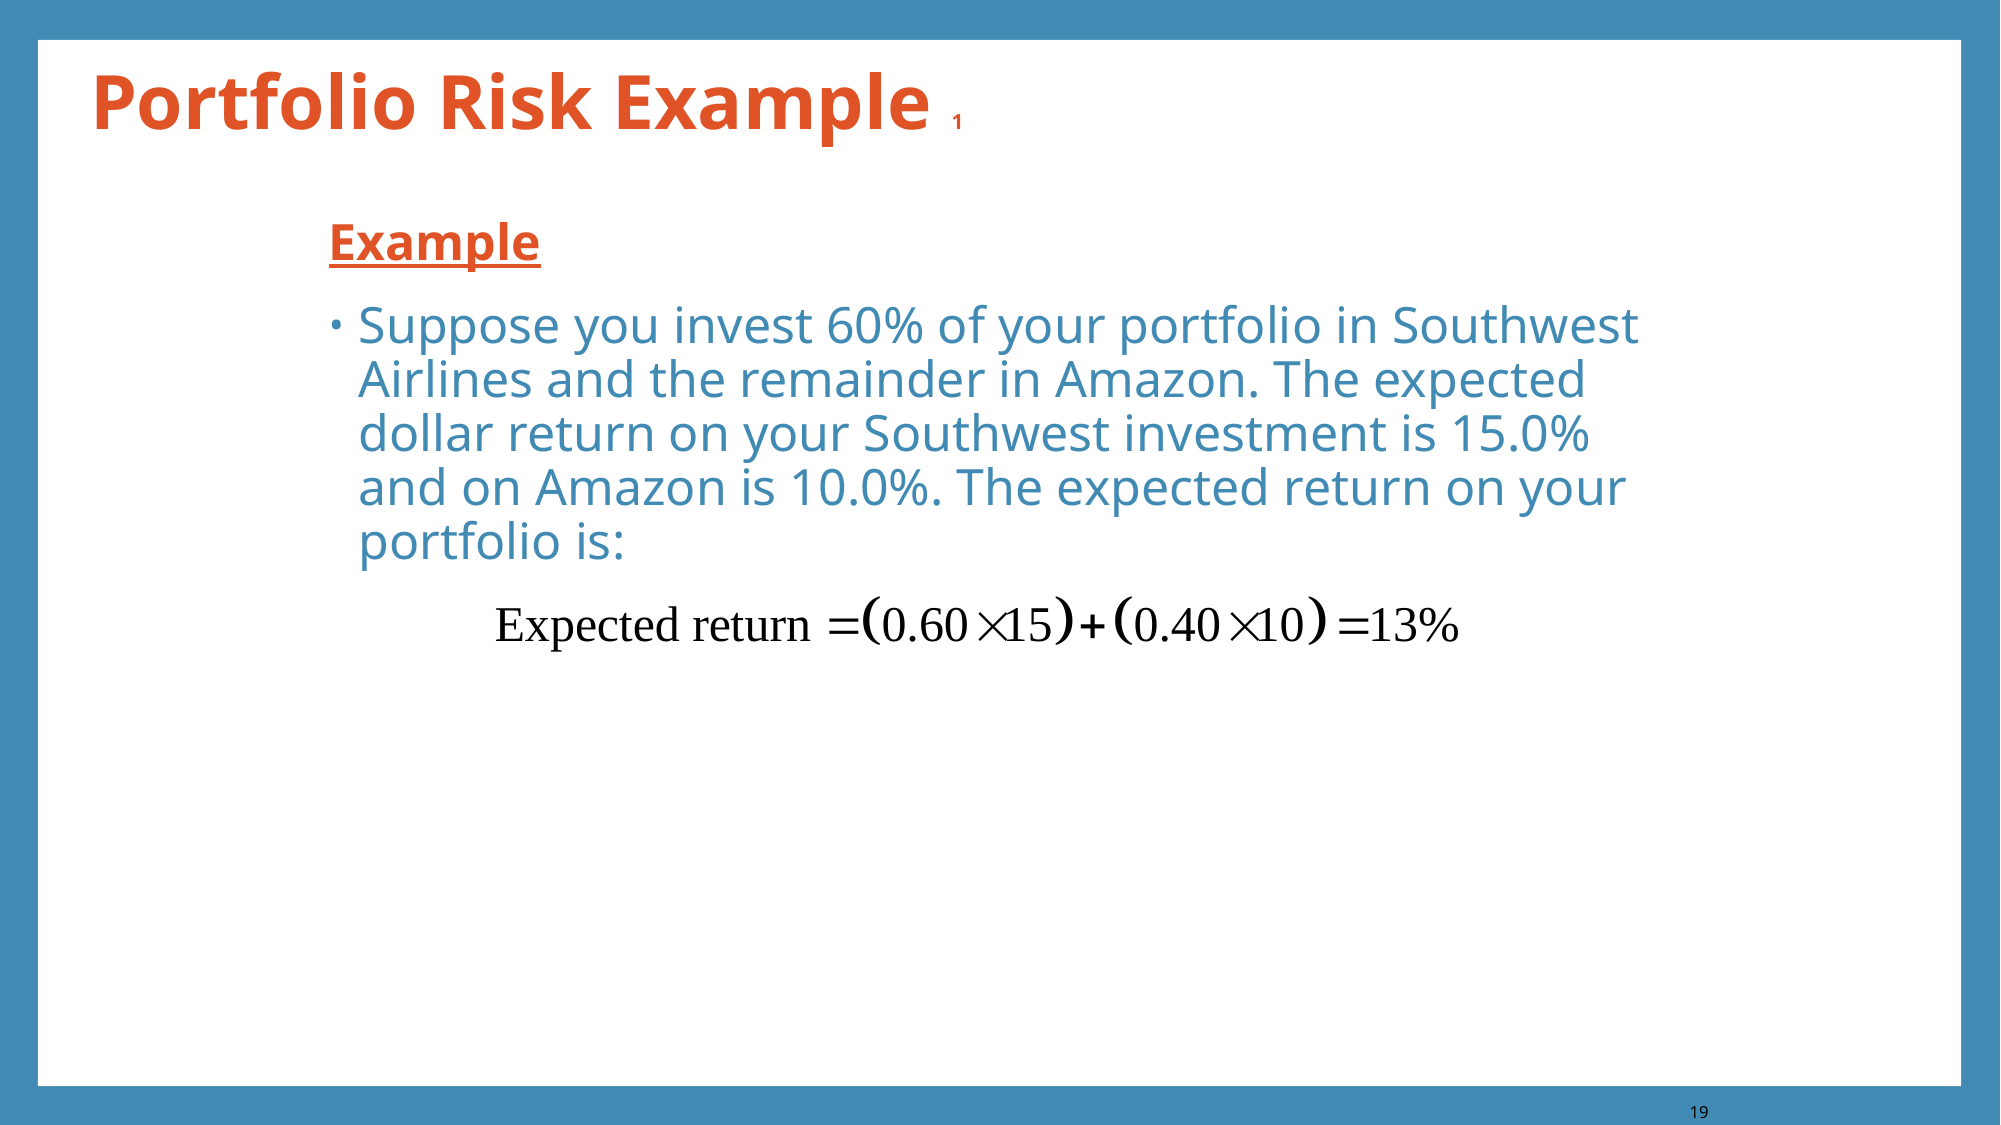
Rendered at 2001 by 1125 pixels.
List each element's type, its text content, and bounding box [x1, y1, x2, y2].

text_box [490, 592, 1465, 665]
list Example Suppose you invest 60% of your portfolio in Southwest Airlines and the remainder in Amazon. The expected dollar return on your Southwest investment is 15.0% and on Amazon is 10.0%. The expected return on your portfolio is: [306, 209, 1694, 541]
title Portfolio Risk Example 1 [75, 50, 1925, 162]
text_box 19 [1665, 1094, 1724, 1122]
